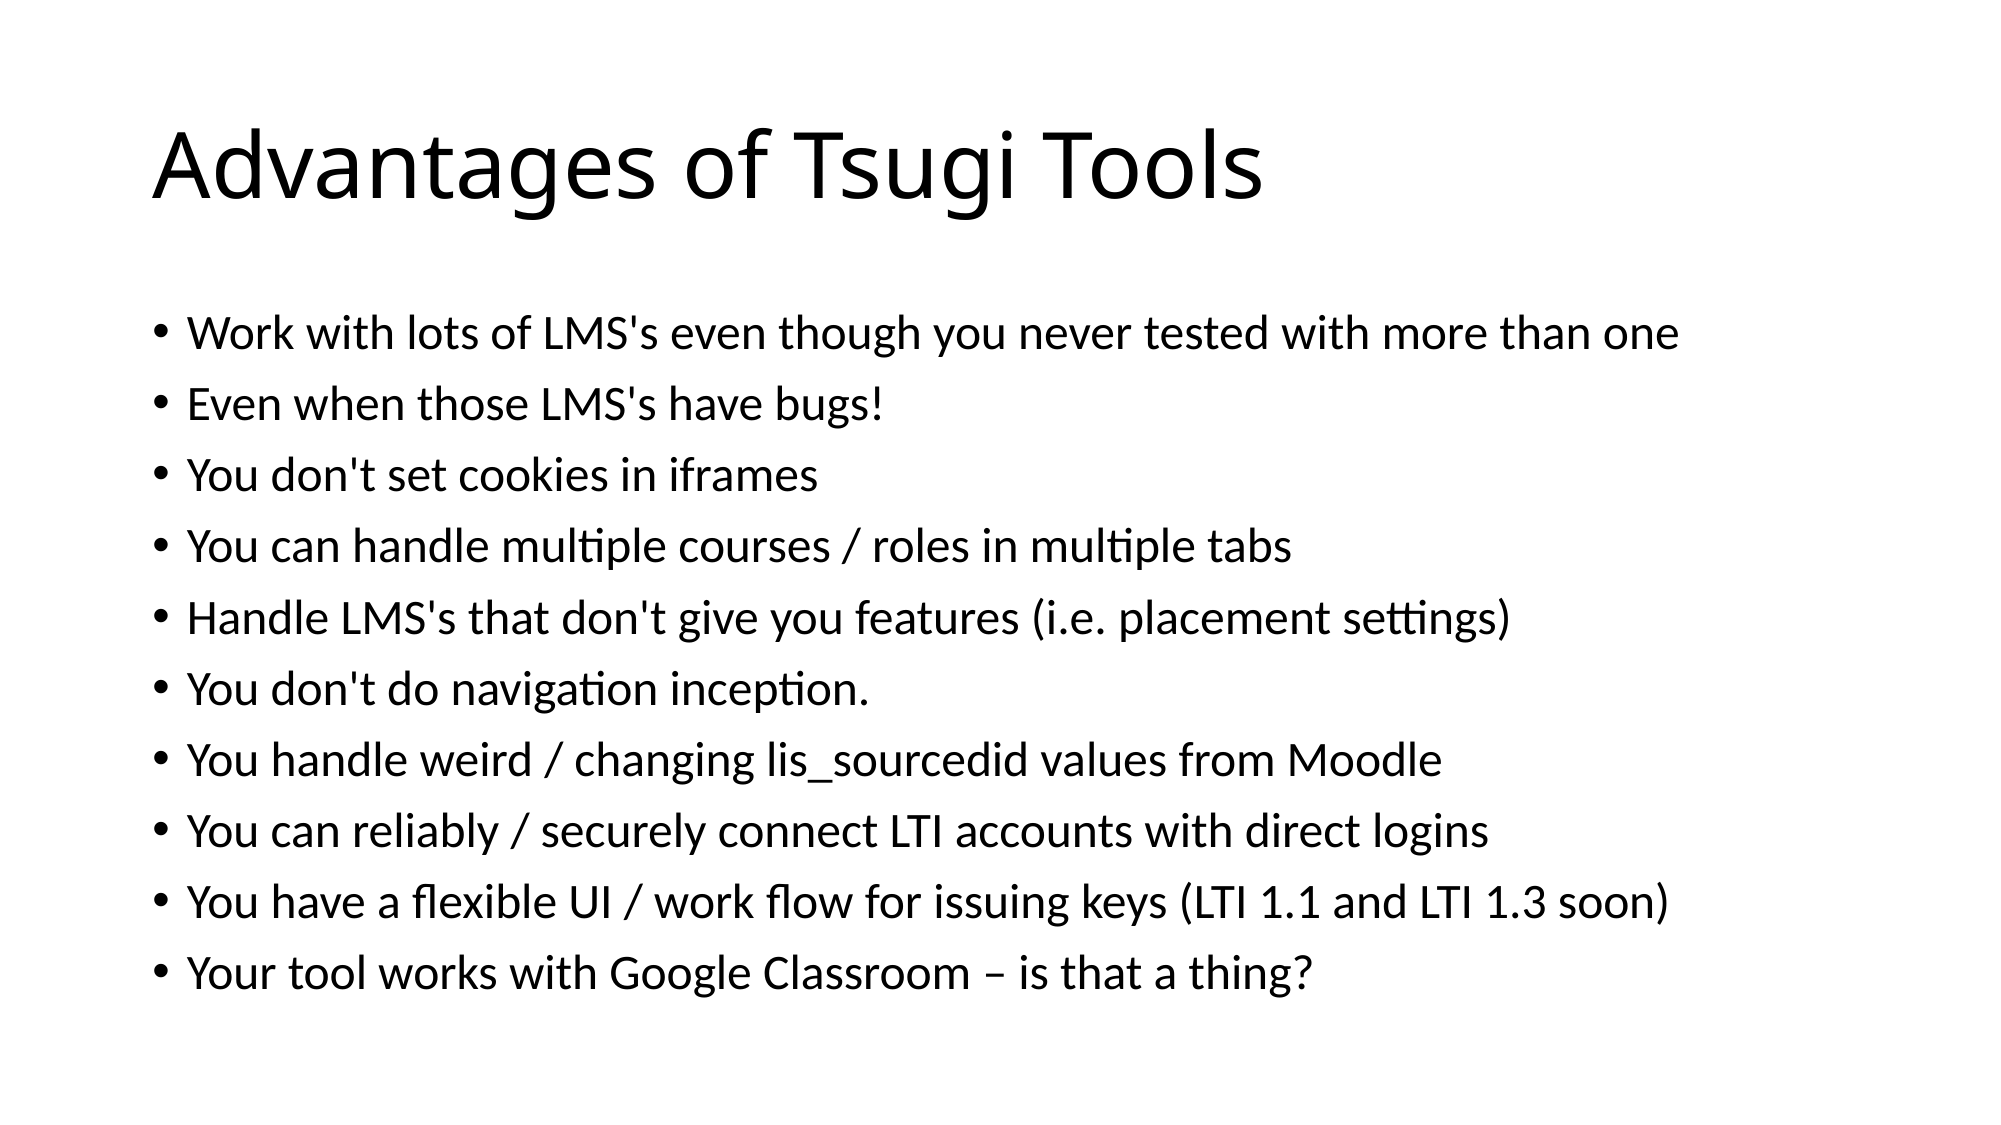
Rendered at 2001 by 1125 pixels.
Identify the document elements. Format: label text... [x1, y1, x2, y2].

title Advantages of Tsugi Tools [137, 59, 1863, 278]
list Work with lots of LMS's even though you never tested with more than one Even when those LMS's have bugs! You don't set cookies in iframes You can handle multiple courses / roles in multiple tabs Handle LMS's that don't give you features (i.e. placement settings) You don't do navigation inception. You handle weird / changing lis_sourcedid values from Moodle You can reliably / securely connect LTI accounts with direct logins You have a flexible UI / work flow for issuing keys (LTI 1.1 and LTI 1.3 soon) Your tool works with Google Classroom – is that a thing? [137, 299, 1863, 1014]
